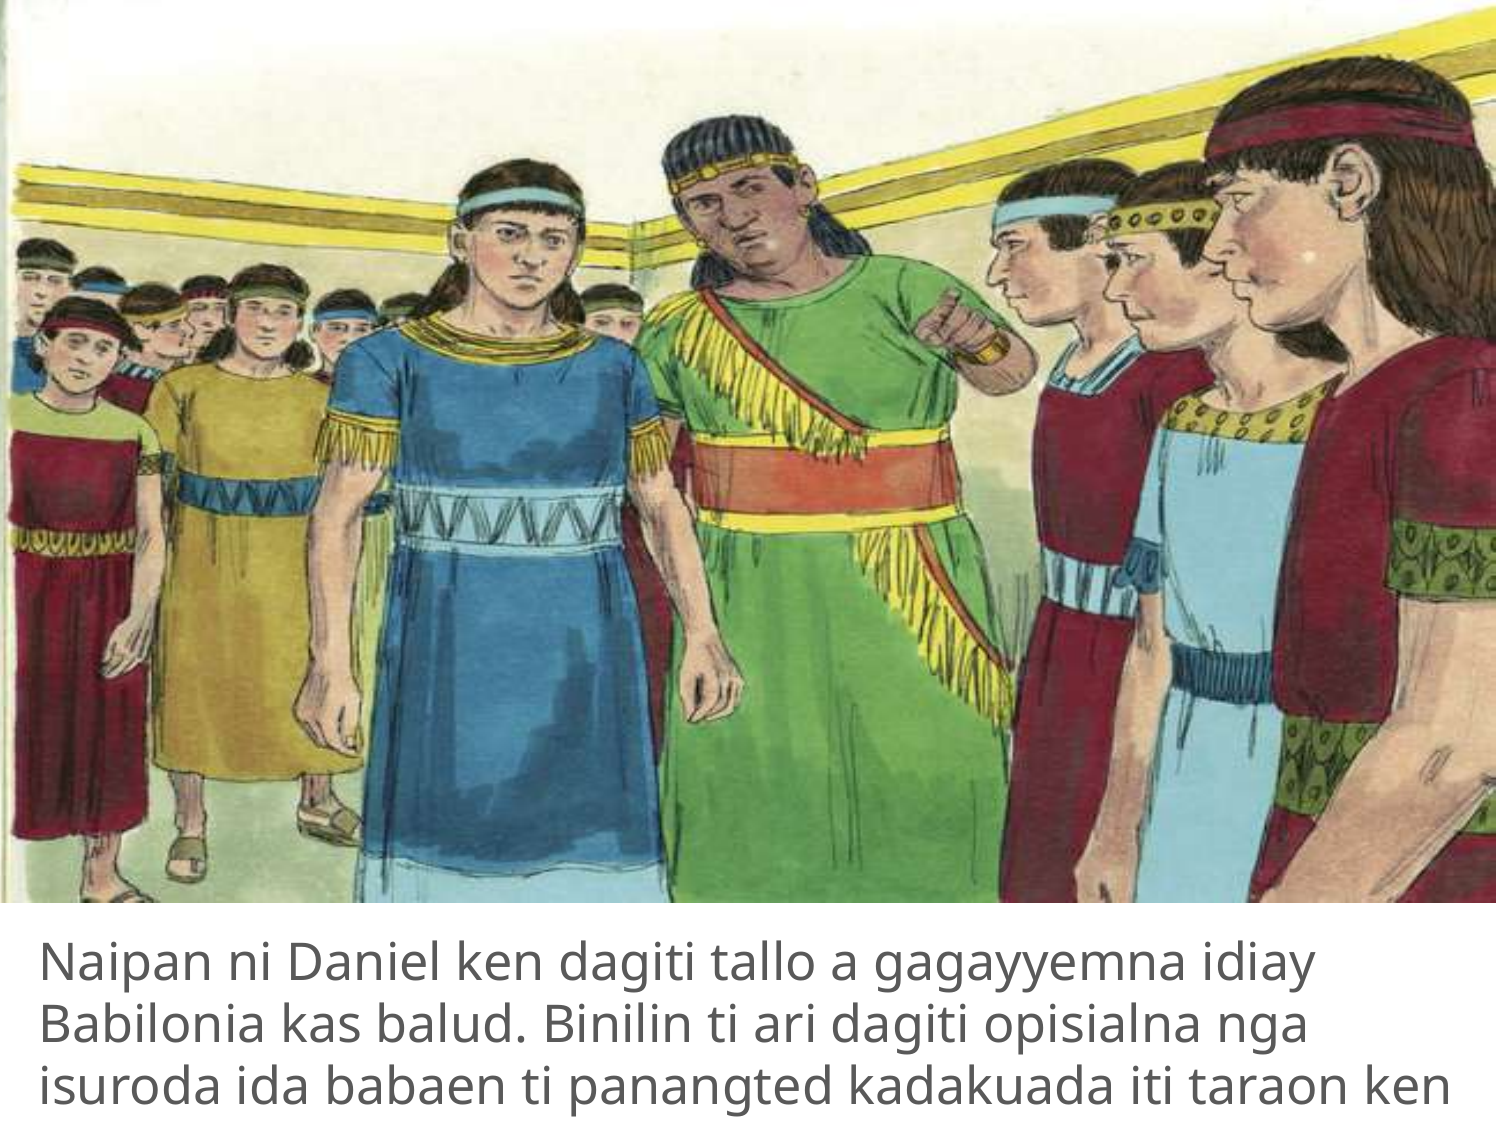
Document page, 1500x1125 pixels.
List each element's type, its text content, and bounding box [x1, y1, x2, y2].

picture [0, 0, 1496, 904]
text_box Naipan ni Daniel ken dagiti tallo a gagayyemna idiay Babilonia kas balud. Binilin ti ari dagiti opisialna nga isuroda ida babaen ti panangted kadakuada iti taraon ken arak ti ari. [23, 920, 1495, 1125]
